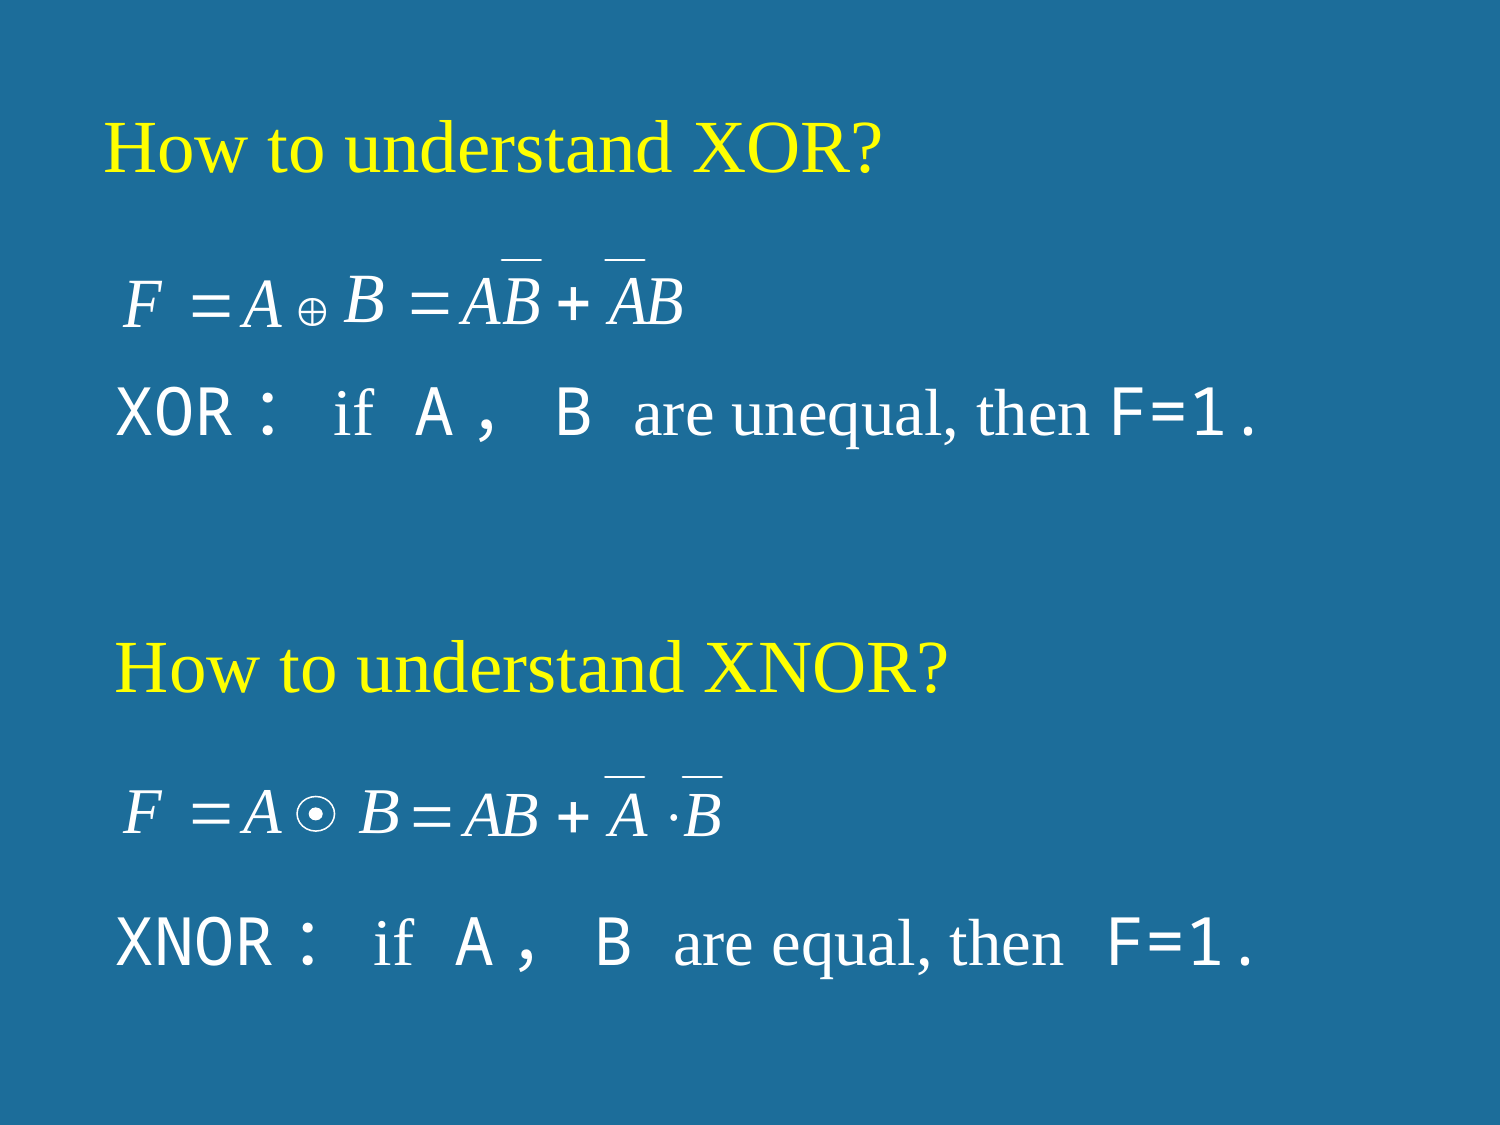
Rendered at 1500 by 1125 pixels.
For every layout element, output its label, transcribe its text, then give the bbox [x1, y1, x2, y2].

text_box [111, 243, 696, 337]
text_box XOR：if A，B are unequal, then F=1. [100, 361, 1425, 457]
text_box How to understand XOR? [88, 89, 1069, 195]
text_box XNOR：if A，B are equal, then F=1. [100, 891, 1413, 987]
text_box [111, 761, 735, 845]
text_box How to understand XNOR? [100, 609, 1105, 715]
